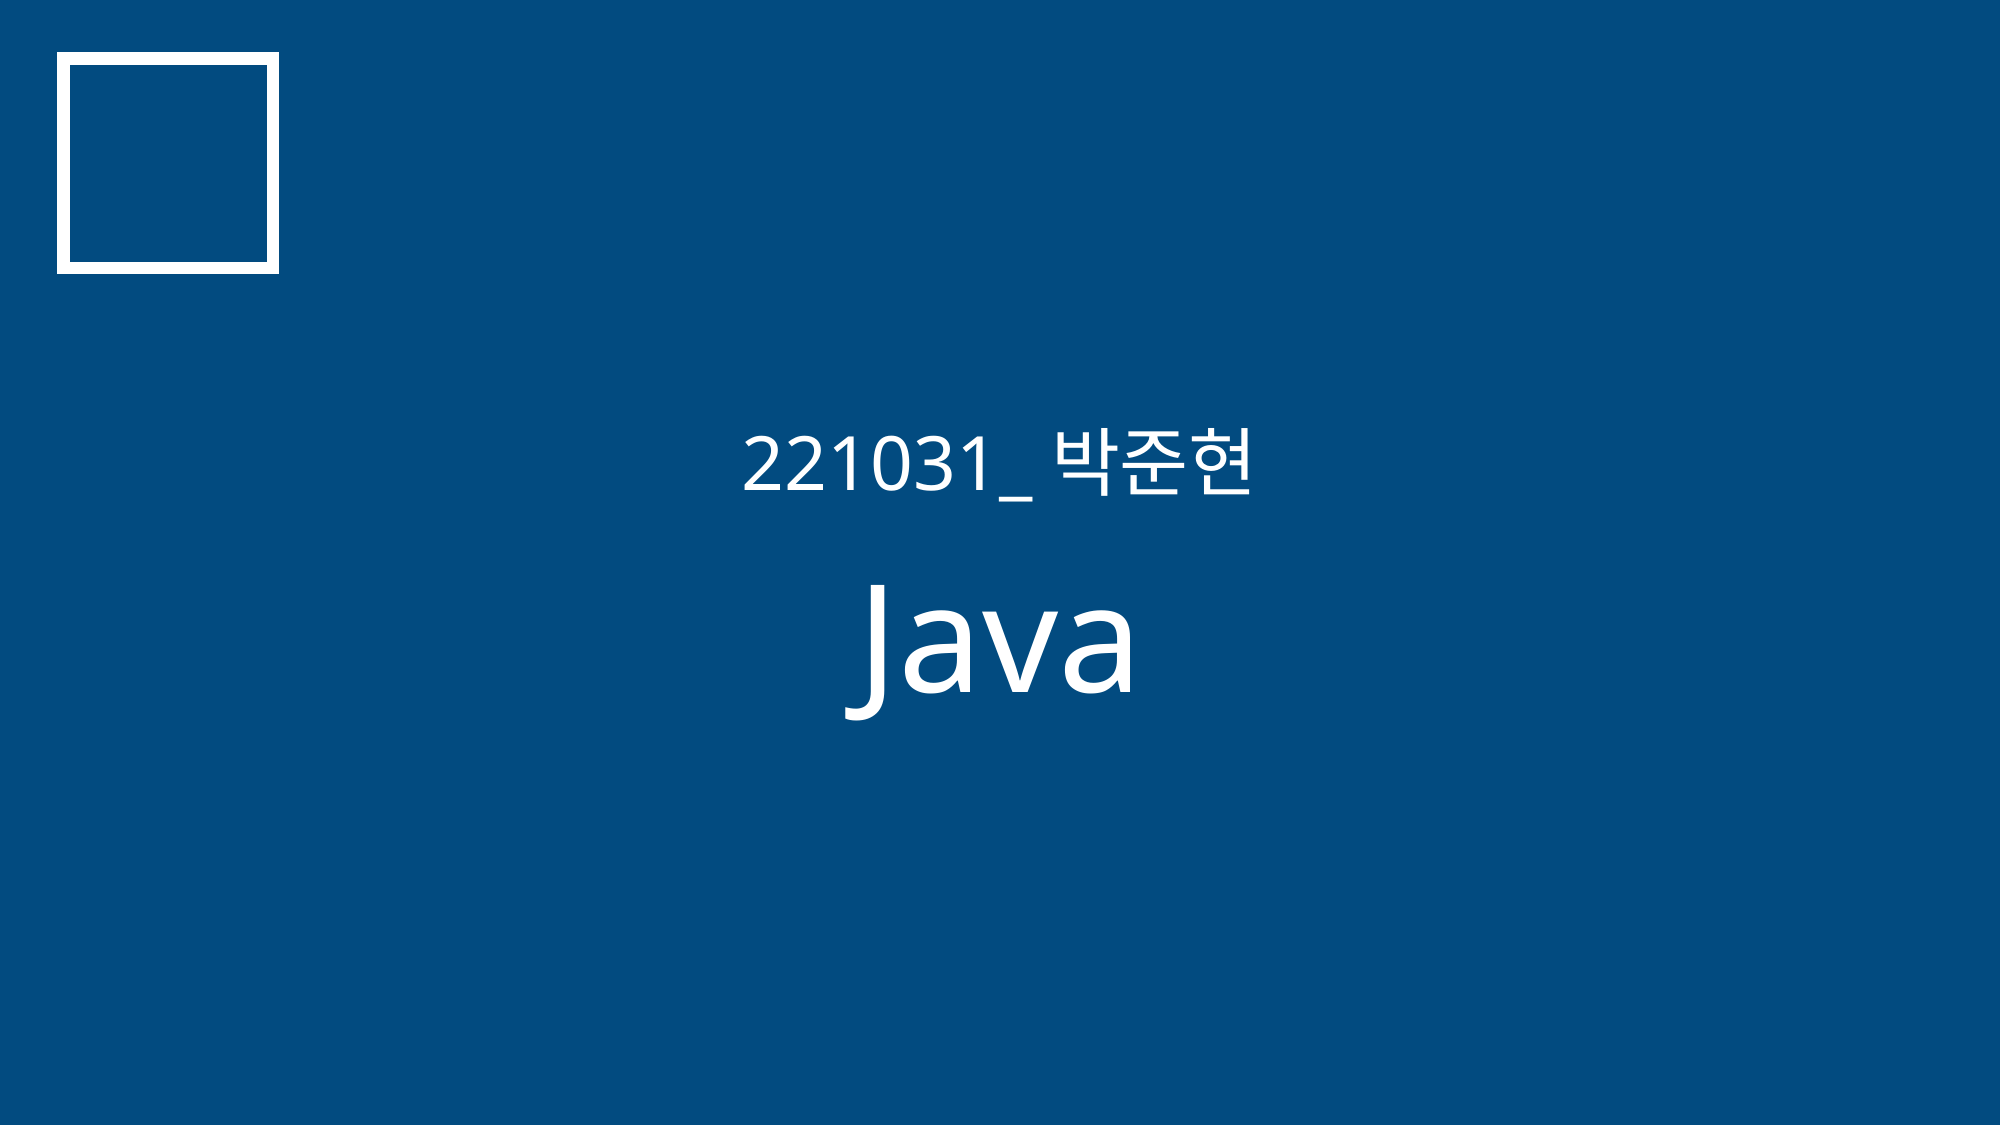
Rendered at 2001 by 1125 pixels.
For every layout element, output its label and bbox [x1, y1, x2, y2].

text_box [0, 0, 2000, 1125]
text_box [729, 408, 1271, 732]
text_box [62, 57, 274, 269]
